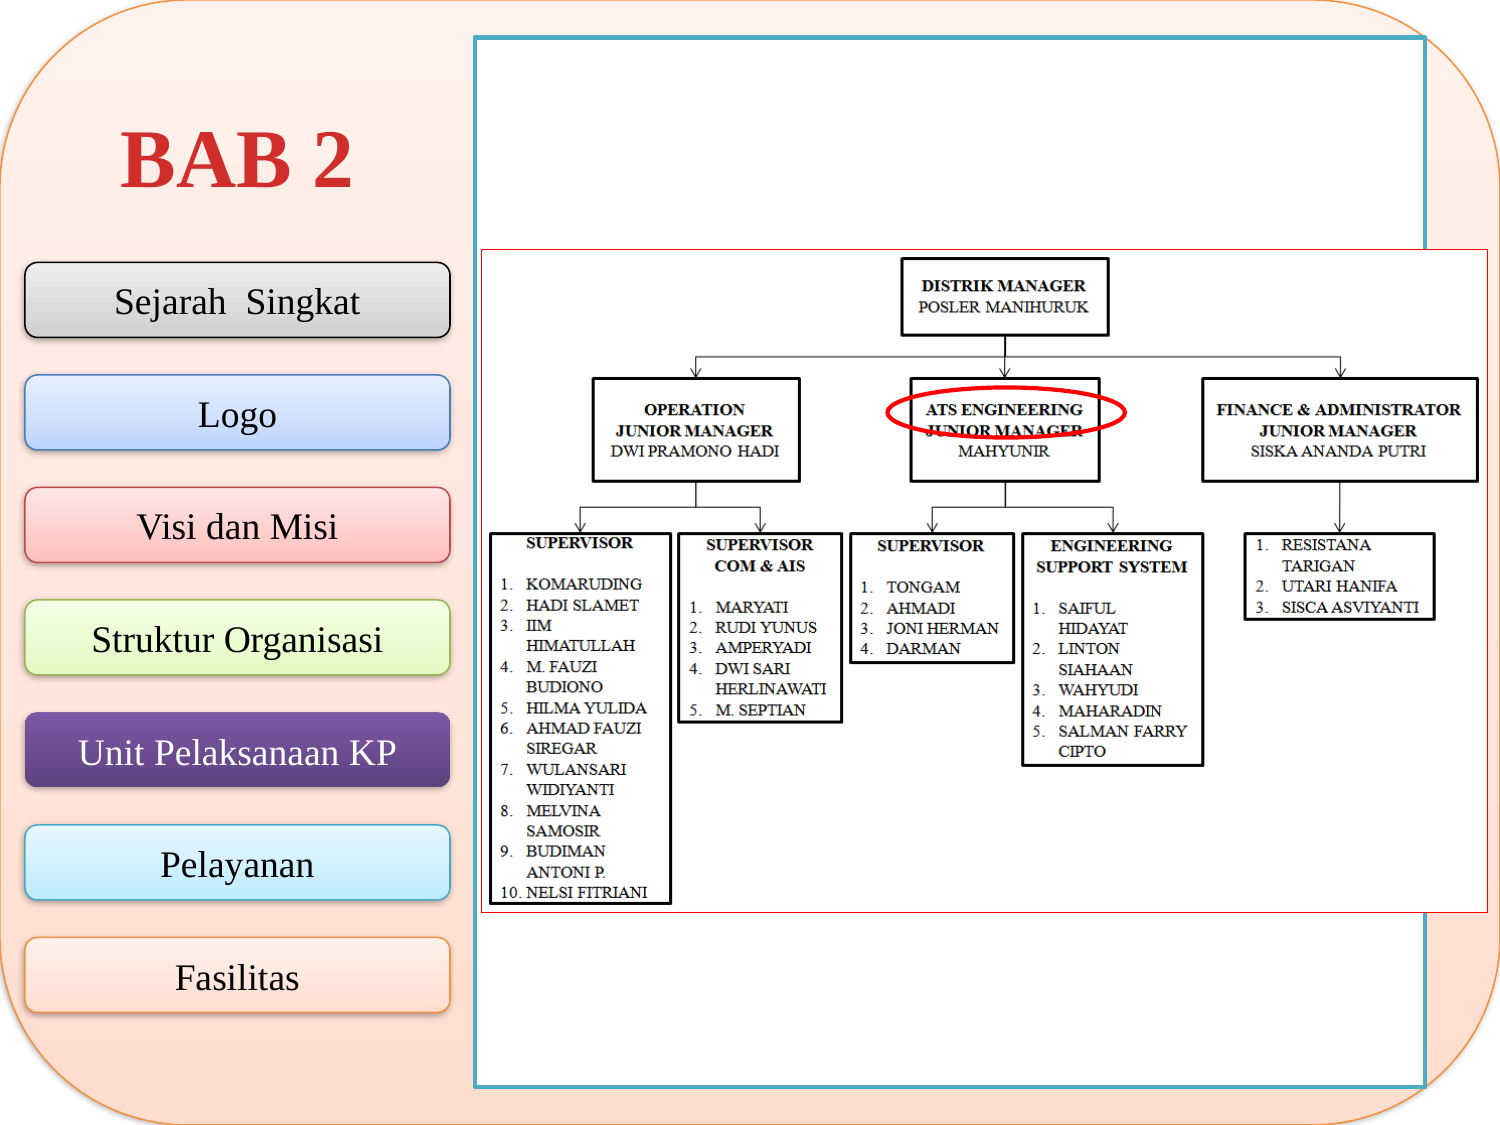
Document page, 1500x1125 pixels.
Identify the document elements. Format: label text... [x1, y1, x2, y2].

text_box Struktur Organisasi [24, 599, 451, 676]
text_box [0, 0, 1425, 1125]
text_box Fasilitas [24, 936, 451, 1014]
text_box Unit Pelaksanaan KP [24, 712, 451, 788]
text_box BAB 2 [99, 96, 375, 212]
text_box Sejarah Singkat [24, 261, 451, 339]
text_box Visi dan Misi [24, 486, 451, 564]
text_box Pelayanan [24, 824, 451, 901]
text_box [473, 35, 1427, 1089]
picture [480, 249, 1488, 913]
text_box Logo [24, 374, 451, 451]
text_box [1427, 38, 1500, 1087]
